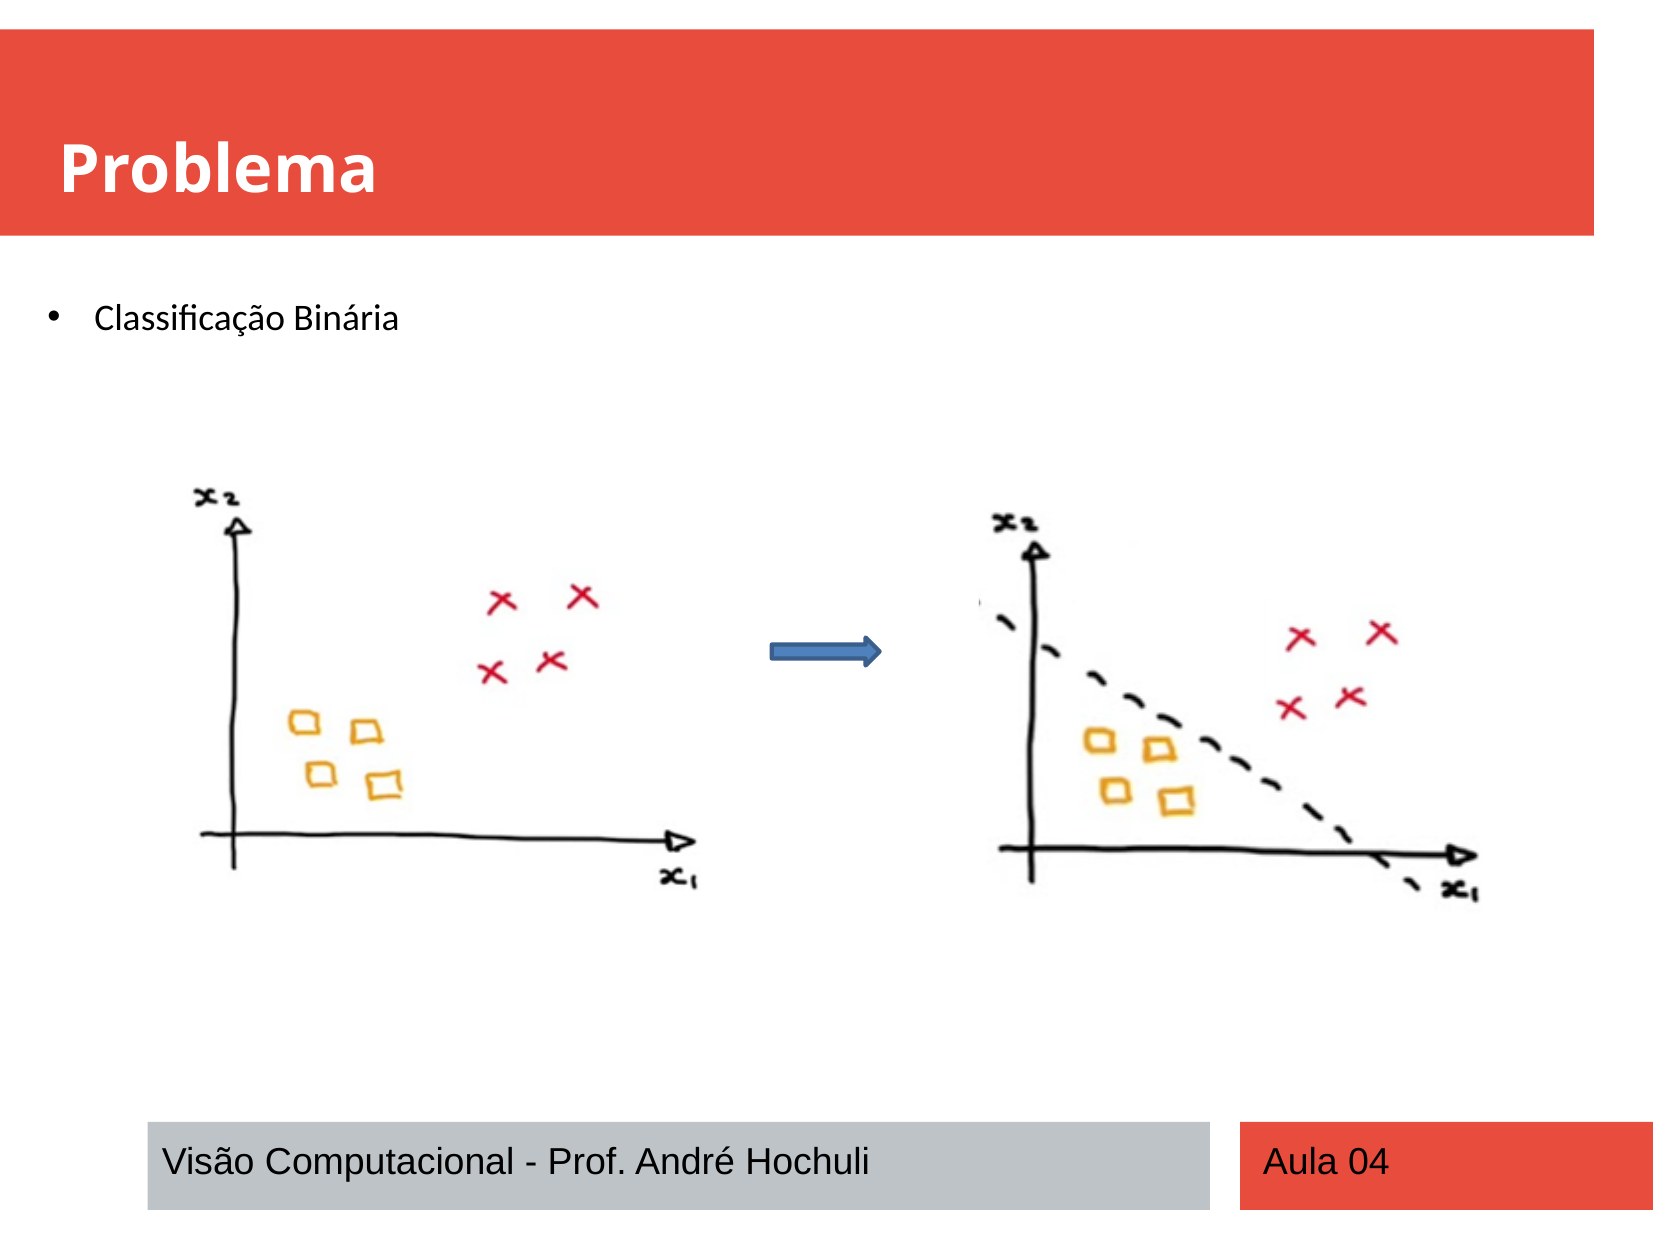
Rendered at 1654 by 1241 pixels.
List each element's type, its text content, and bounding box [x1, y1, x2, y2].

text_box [978, 493, 1491, 913]
text_box Visão Computacional - Prof. André Hochuli [147, 1129, 1205, 1189]
text_box Problema [58, 58, 1594, 206]
text_box [769, 635, 882, 668]
picture [185, 480, 714, 901]
text_box Aula 04 [1248, 1129, 1623, 1189]
text_box Classificação Binária [32, 285, 1594, 346]
